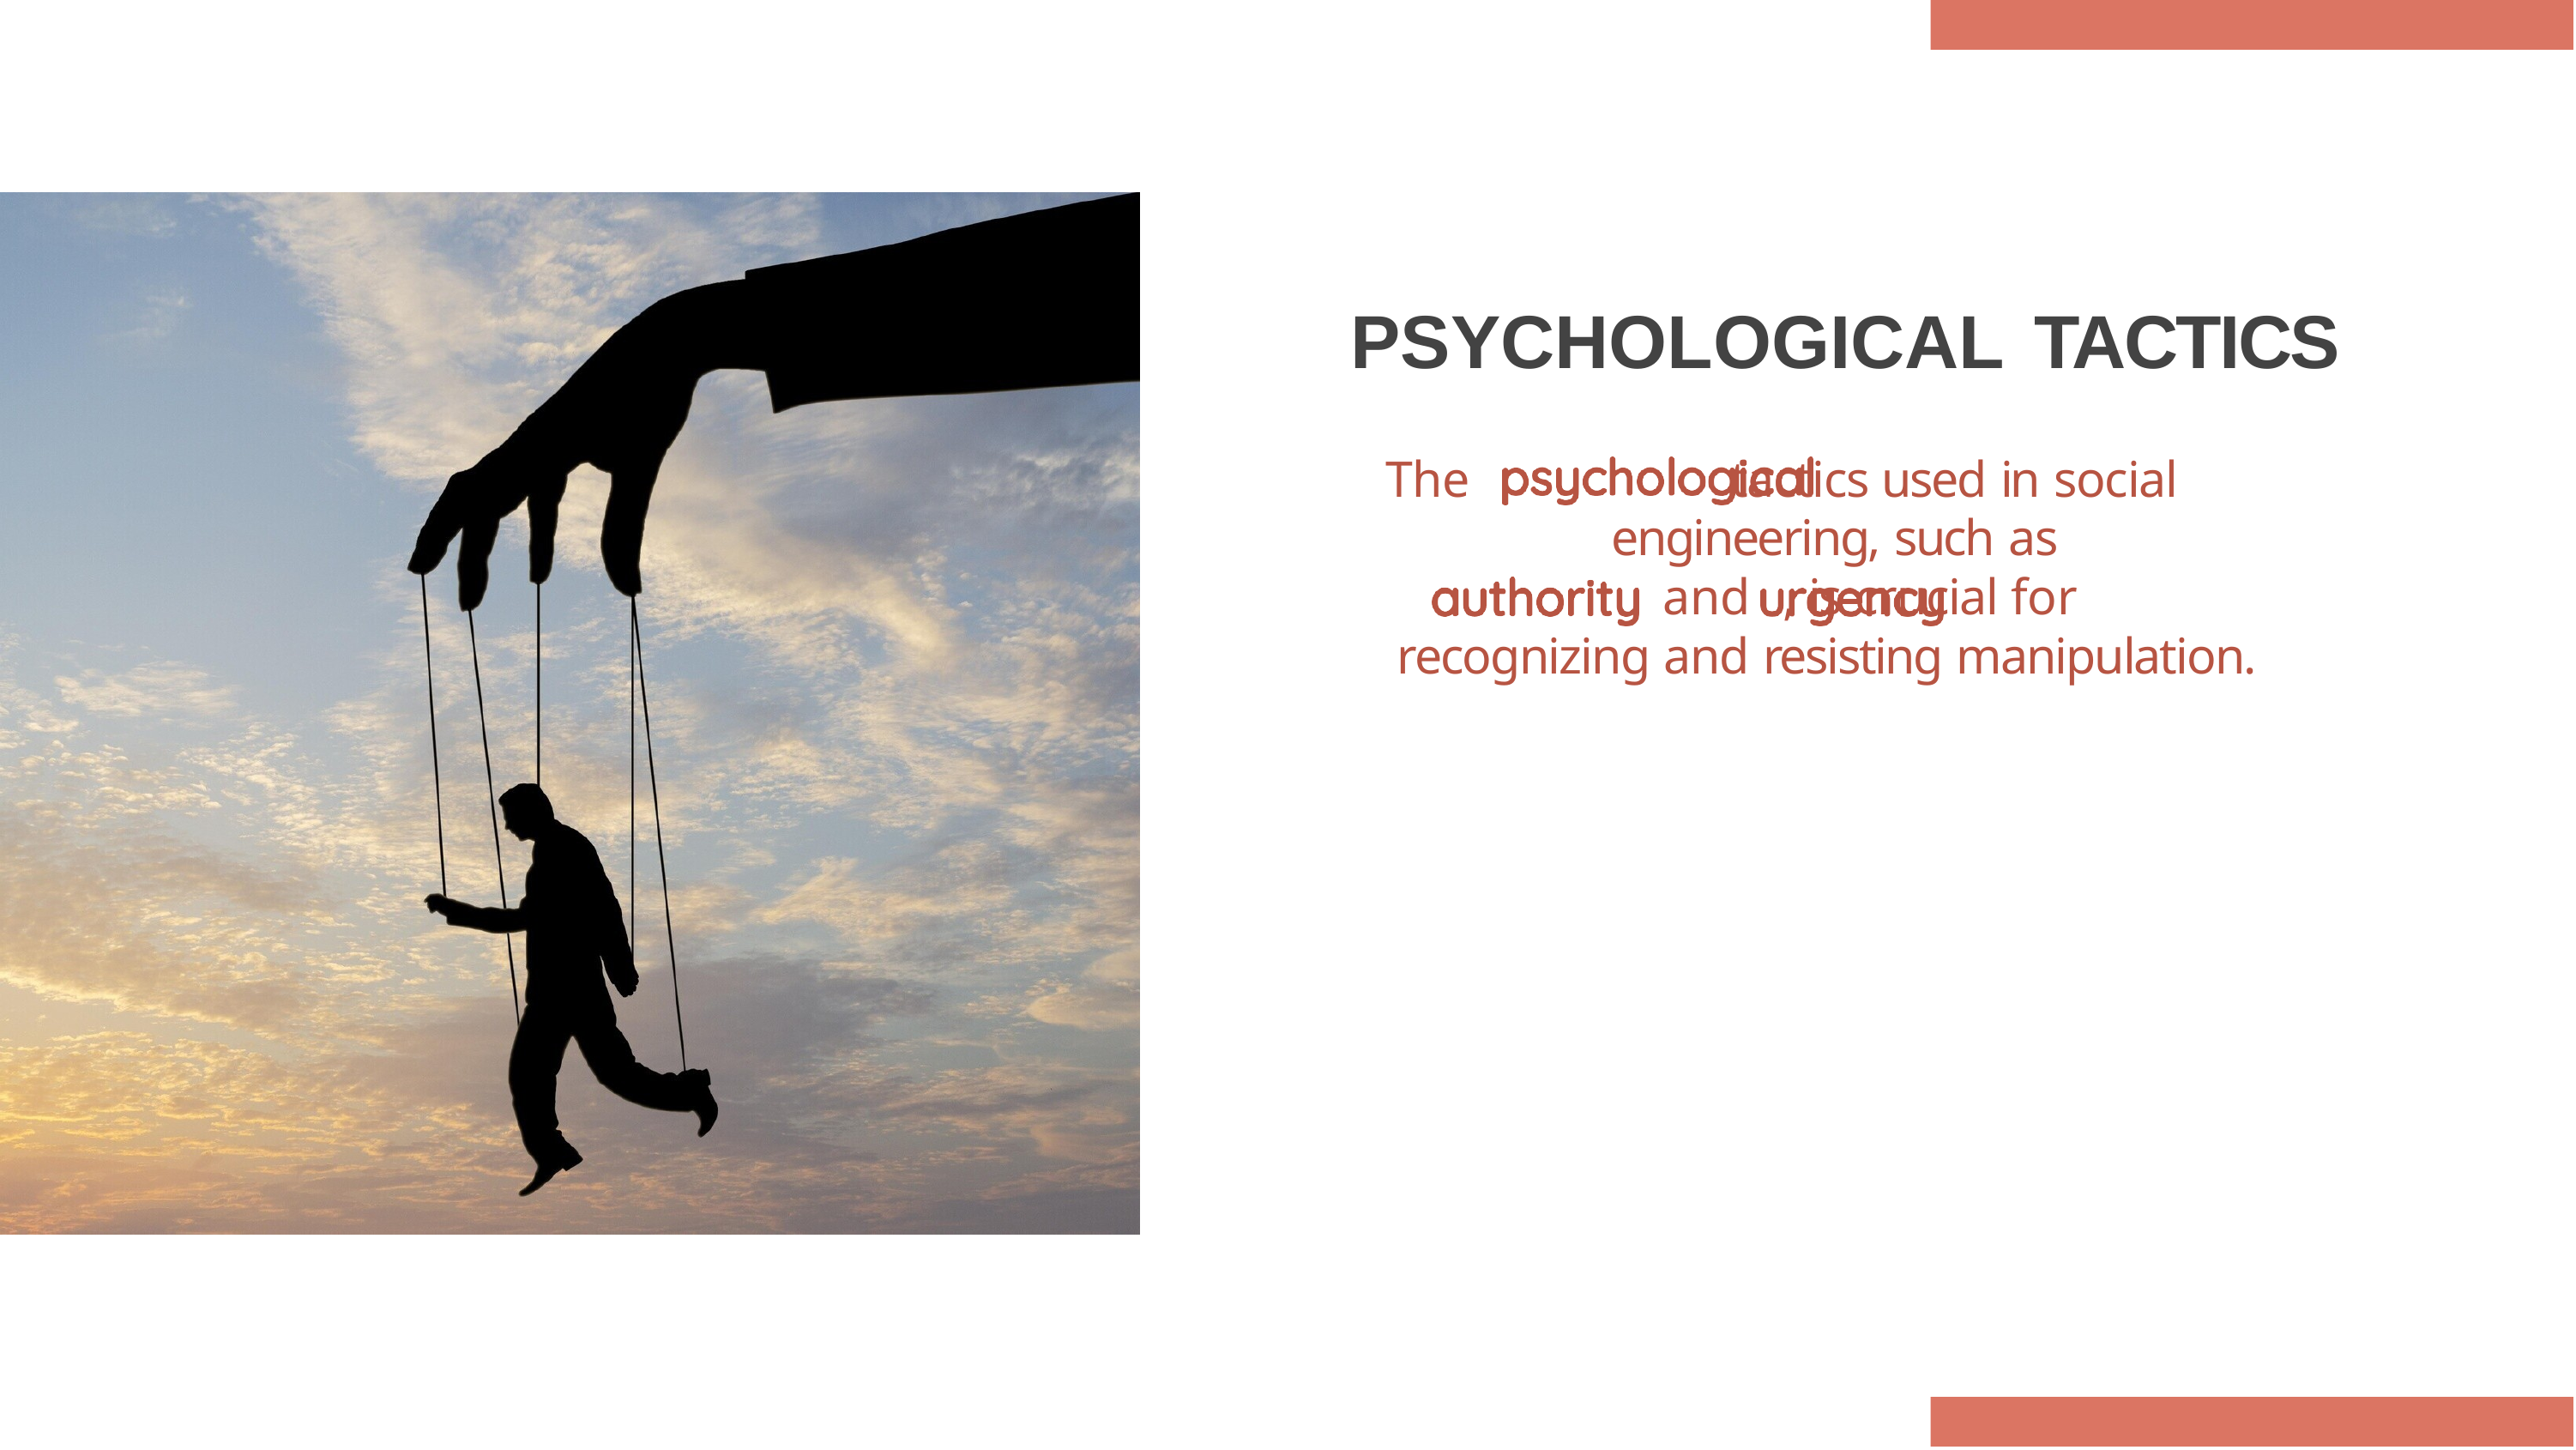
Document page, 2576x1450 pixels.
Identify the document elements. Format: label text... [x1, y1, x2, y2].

picture [1760, 587, 1944, 626]
picture [1431, 577, 1639, 626]
picture [0, 192, 1141, 1235]
text_box [1930, 1397, 2573, 1447]
text_box The tactics used in social nnnnn engineering, such as and , is crucial for recognizing and resisting manipulation. [1384, 445, 2314, 684]
picture [1501, 456, 1813, 506]
title PSYCHOLOGICAL TACTICS [1348, 291, 2345, 535]
text_box [1930, 0, 2573, 50]
